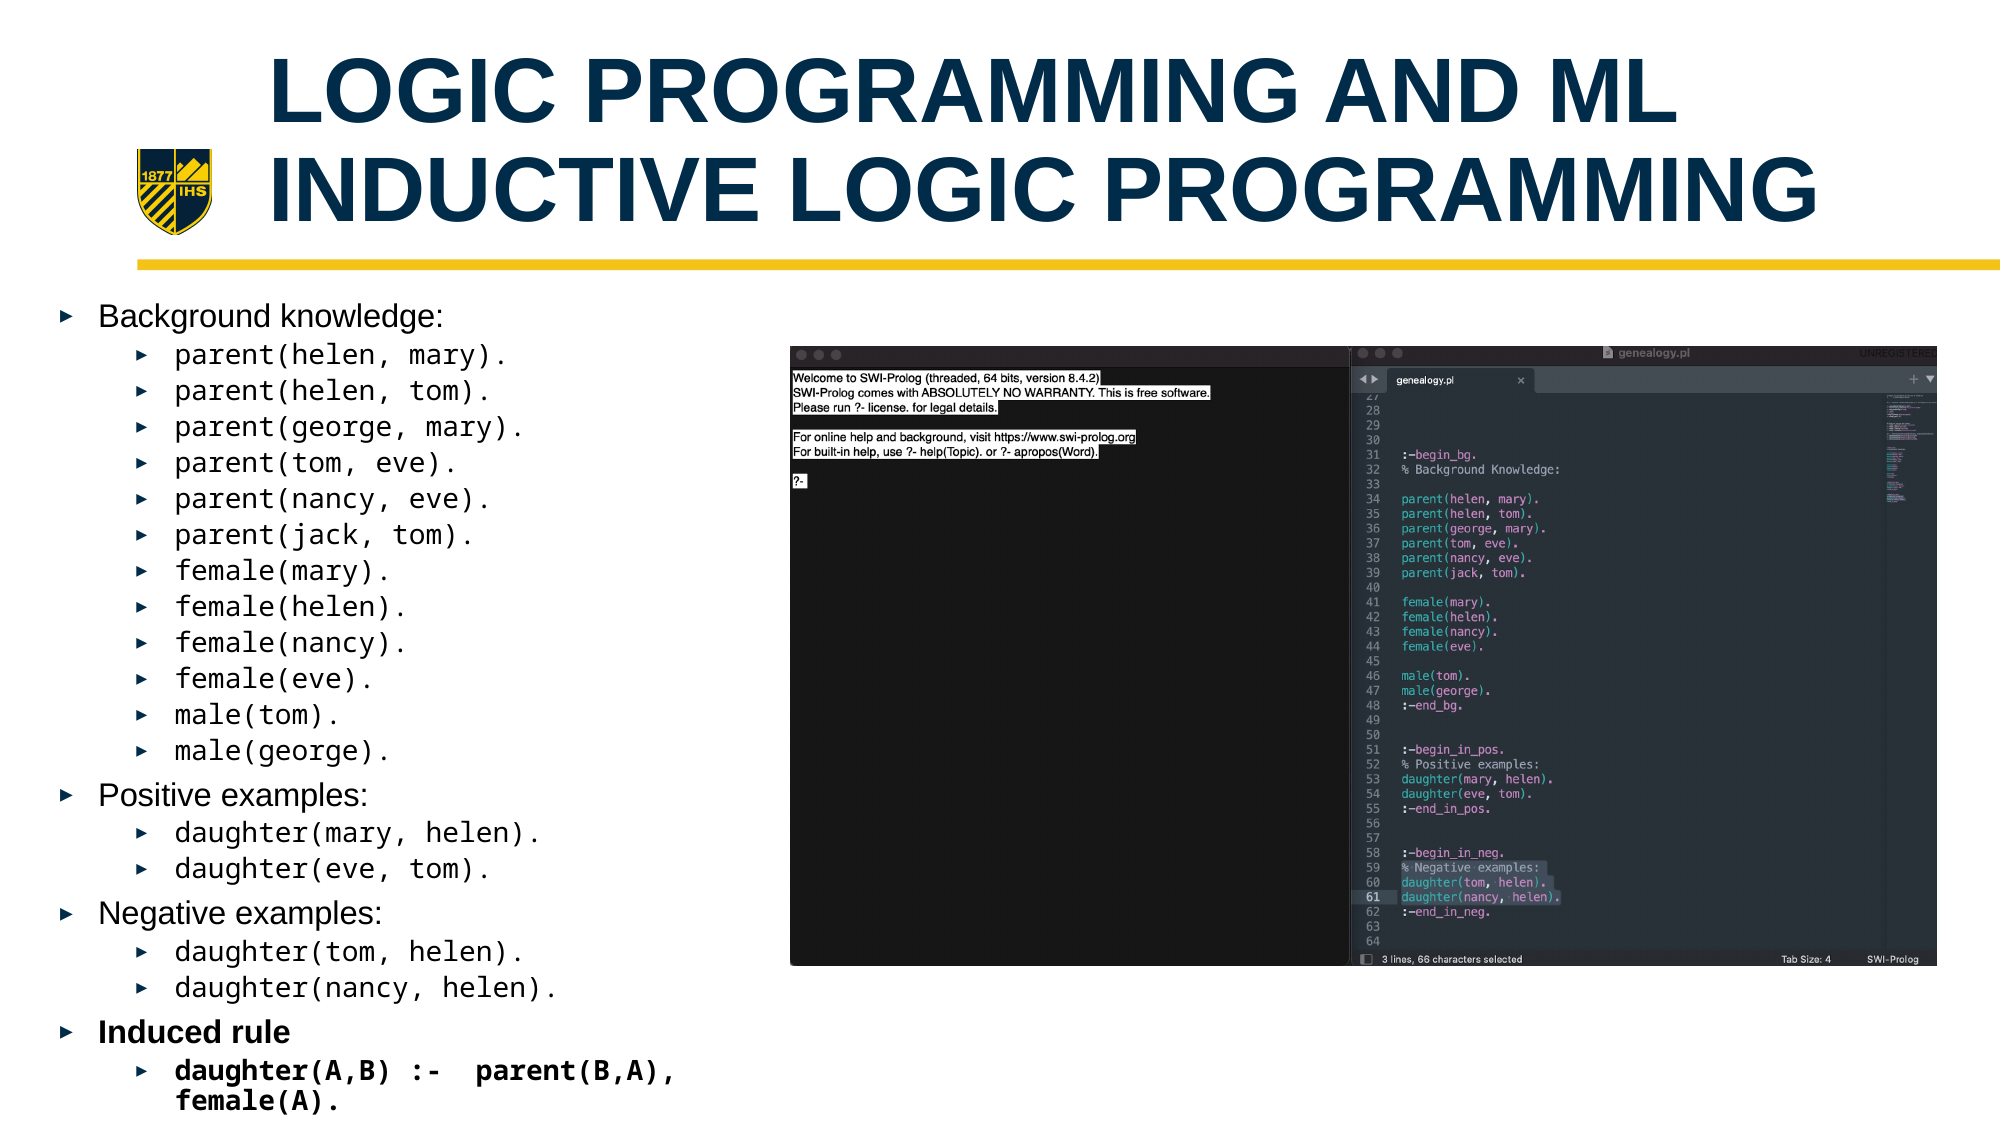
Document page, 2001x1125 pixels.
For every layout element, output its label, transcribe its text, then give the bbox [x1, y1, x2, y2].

title LOGIC PROGRAMMING AND ML INDUCTIVE LOGIC PROGRAMMING [253, 31, 1938, 249]
picture [137, 149, 212, 235]
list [789, 346, 1938, 966]
text_box Background knowledge: parent(helen, mary). parent(helen, tom). parent(george, mary). parent(tom, eve). parent(nancy, eve). parent(jack, tom). female(mary). female(helen). female(nancy). female(eve). male(tom). male(george). Positive examples: daughter(mary, helen). daughter(eve, tom). Negative examples: daughter(tom, helen). daughter(nancy, helen). Induced rule daughter(A,B) :- parent(B,A), female(A). [45, 292, 818, 1125]
